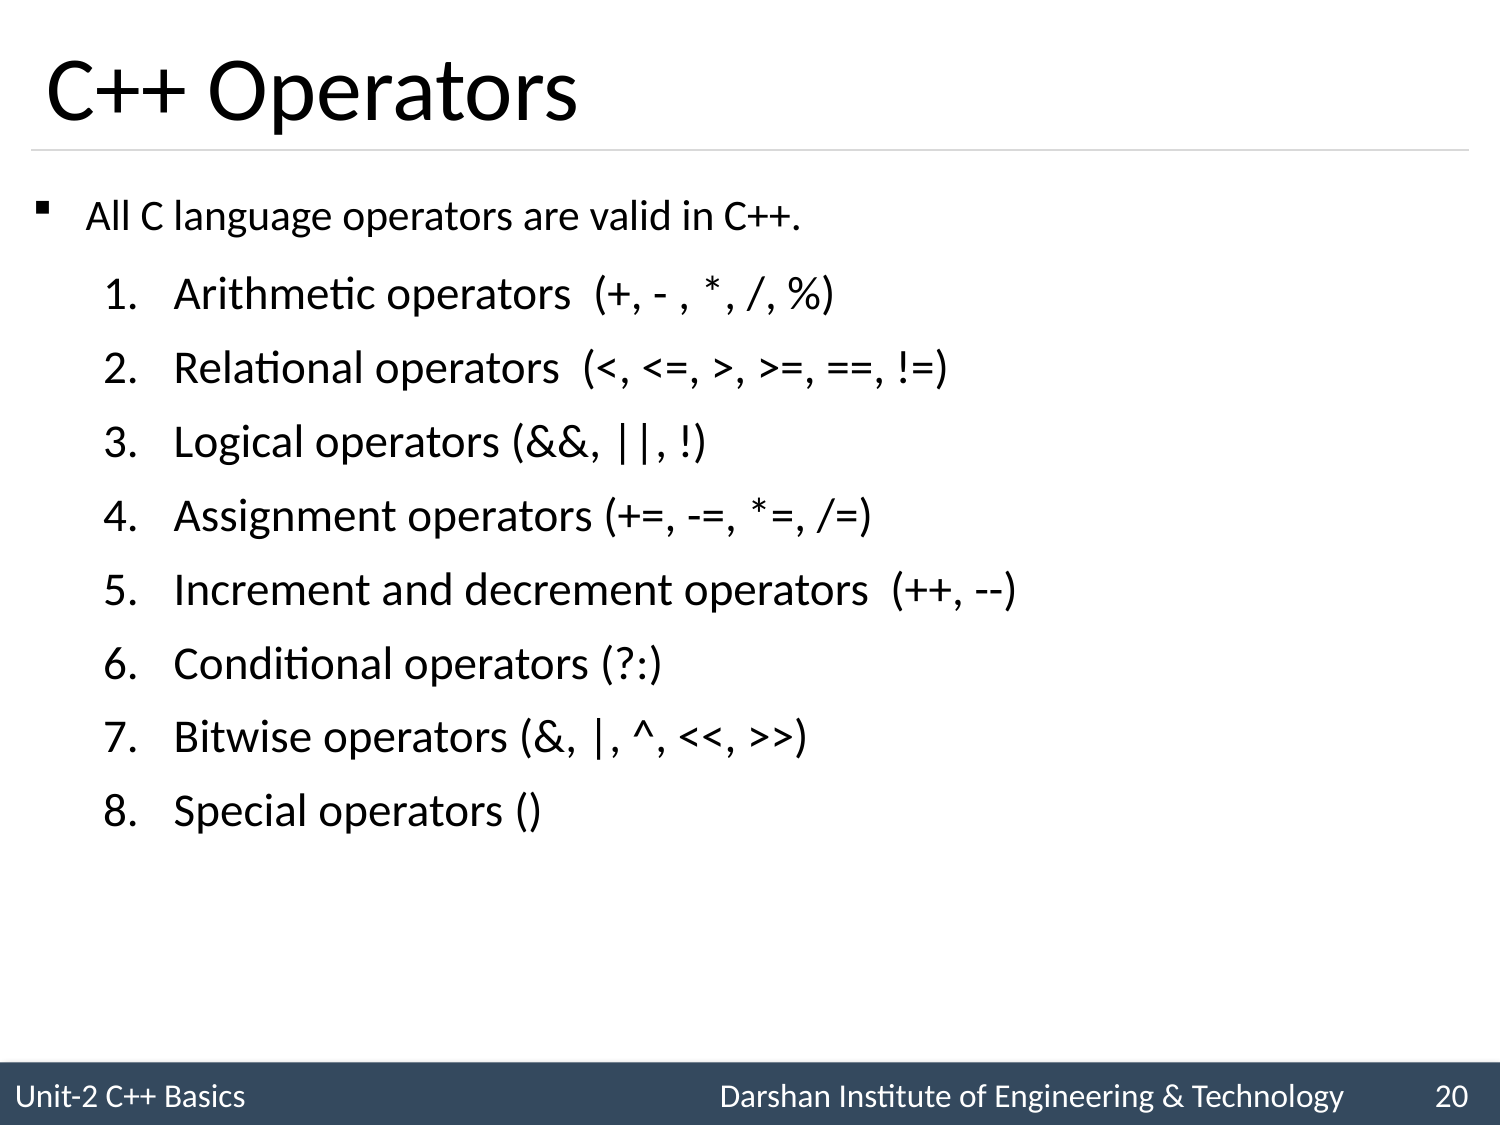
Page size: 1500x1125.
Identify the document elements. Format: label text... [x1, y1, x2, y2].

list All C language operators are valid in C++. Arithmetic operators (+, - , *, /, %) Relational operators (<, <=, >, >=, ==, !=) Logical operators (&&, ||, !) Assignment operators (+=, -=, *=, /=) Increment and decrement operators (++, --) Conditional operators (?:) Bitwise operators (&, |, ^, <<, >>) Special operators () [17, 172, 1447, 846]
title C++ Operators [31, 17, 1469, 150]
